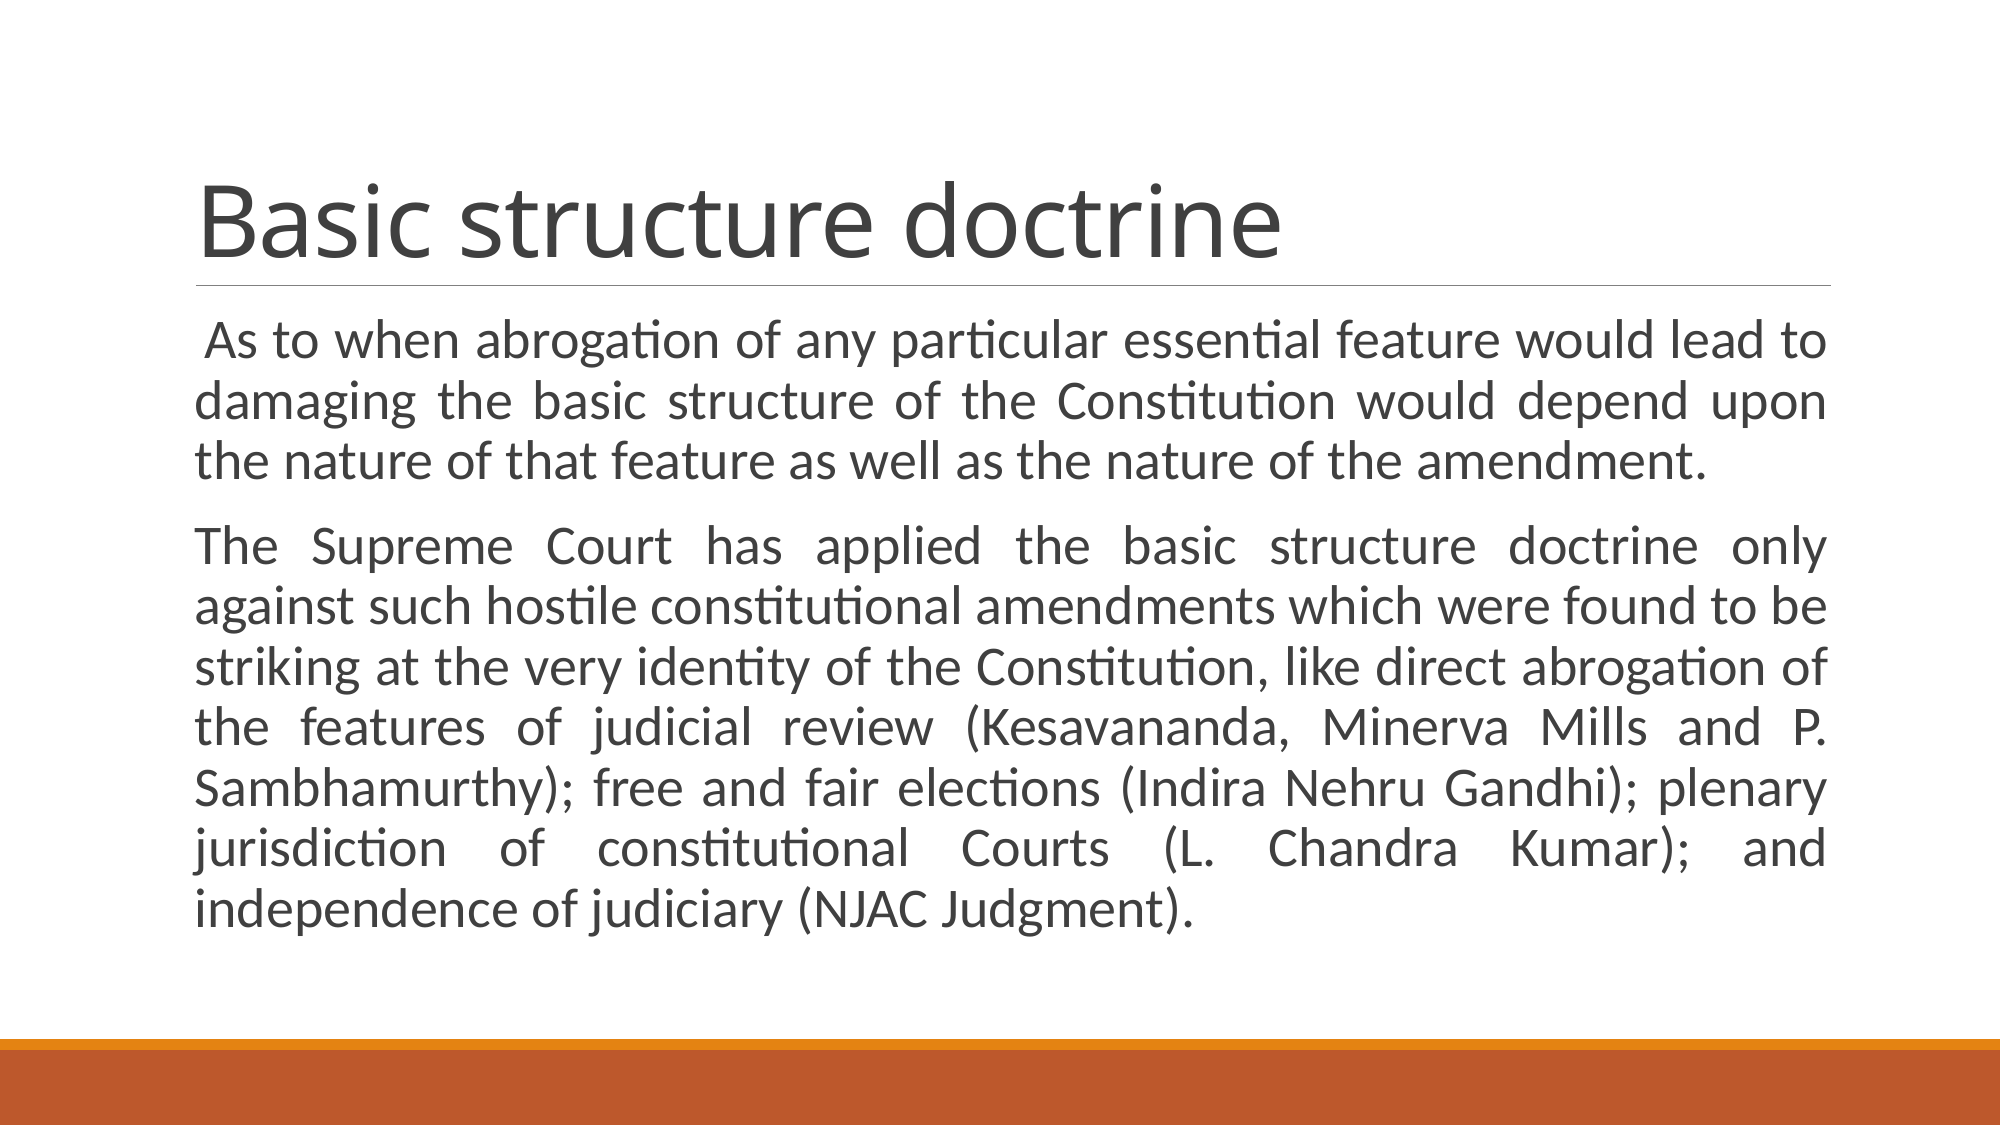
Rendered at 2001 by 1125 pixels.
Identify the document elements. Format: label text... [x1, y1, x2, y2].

list As to when abrogation of any particular essential feature would lead to damaging the basic structure of the Constitution would depend upon the nature of that feature as well as the nature of the amendment. The Supreme Court has applied the basic structure doctrine only against such hostile constitutional amendments which were found to be striking at the very identity of the Constitution, like direct abrogation of the features of judicial review (Kesavananda, Minerva Mills and P. Sambhamurthy); free and fair elections (Indira Nehru Gandhi); plenary jurisdiction of constitutional Courts (L. Chandra Kumar); and independence of judiciary (NJAC Judgment). [180, 302, 1830, 963]
title Basic structure doctrine [180, 47, 1830, 285]
